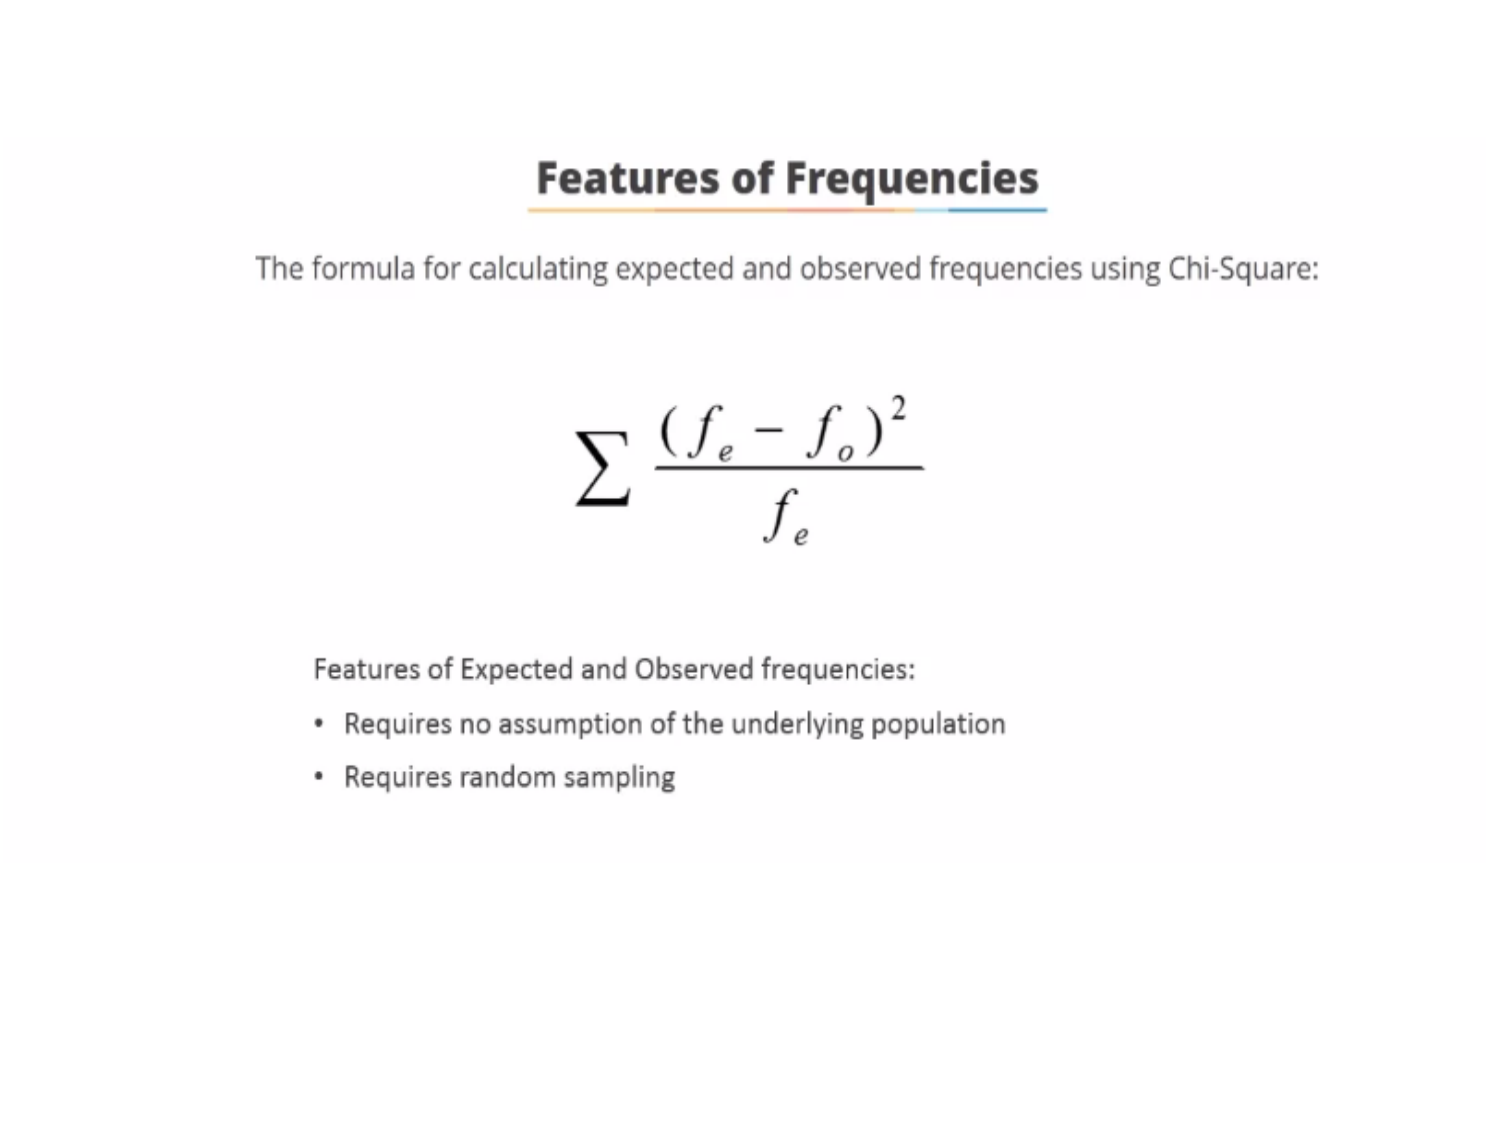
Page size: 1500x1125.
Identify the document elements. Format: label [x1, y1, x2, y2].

picture [3, 137, 1486, 863]
